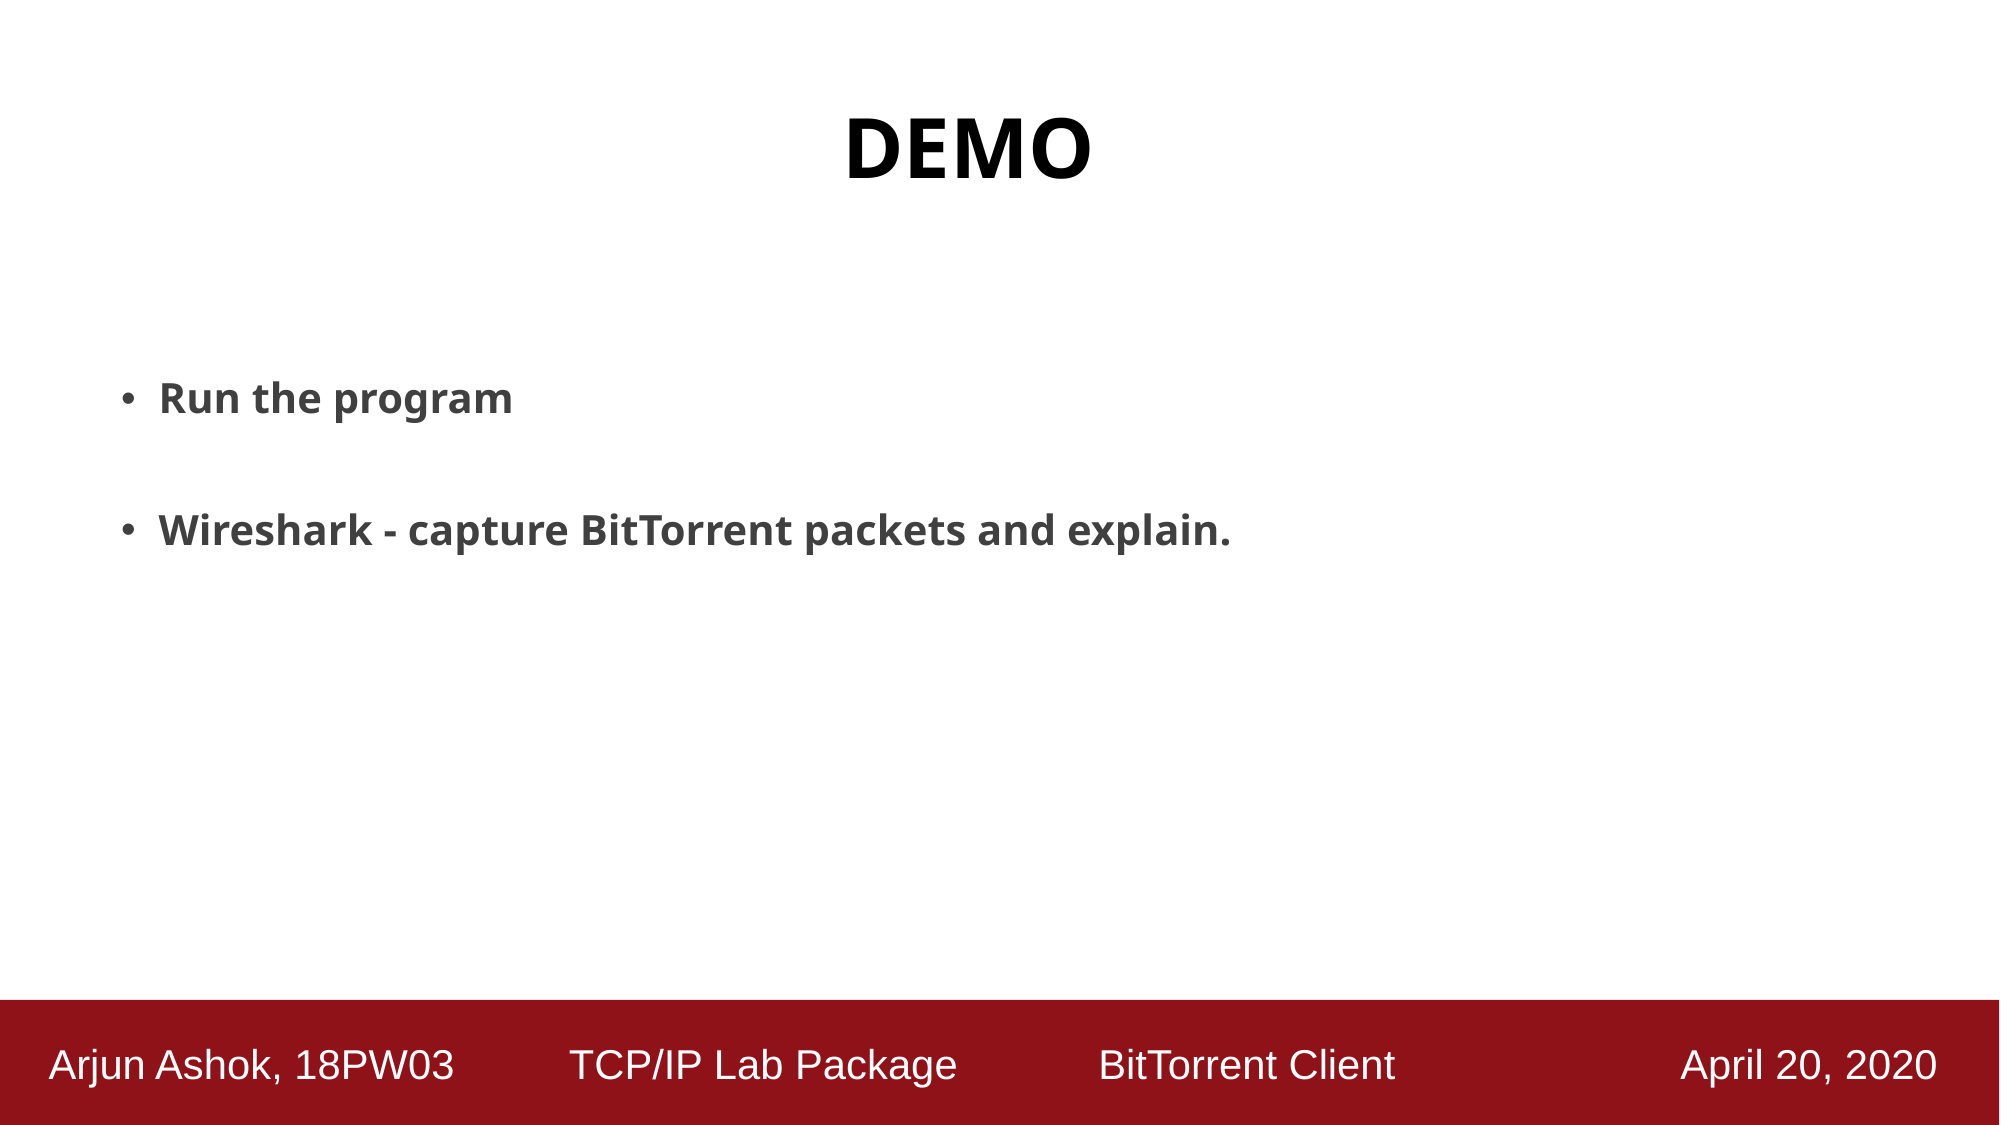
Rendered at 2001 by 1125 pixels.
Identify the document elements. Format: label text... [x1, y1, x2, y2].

title DEMO [106, 42, 1832, 260]
footer Arjun Ashok, 18PW03 TCP/IP Lab Package BitTorrent Client April 20, 2020 [0, 999, 2000, 1125]
list Run the program Wireshark - capture BitTorrent packets and explain. [106, 299, 1832, 1014]
